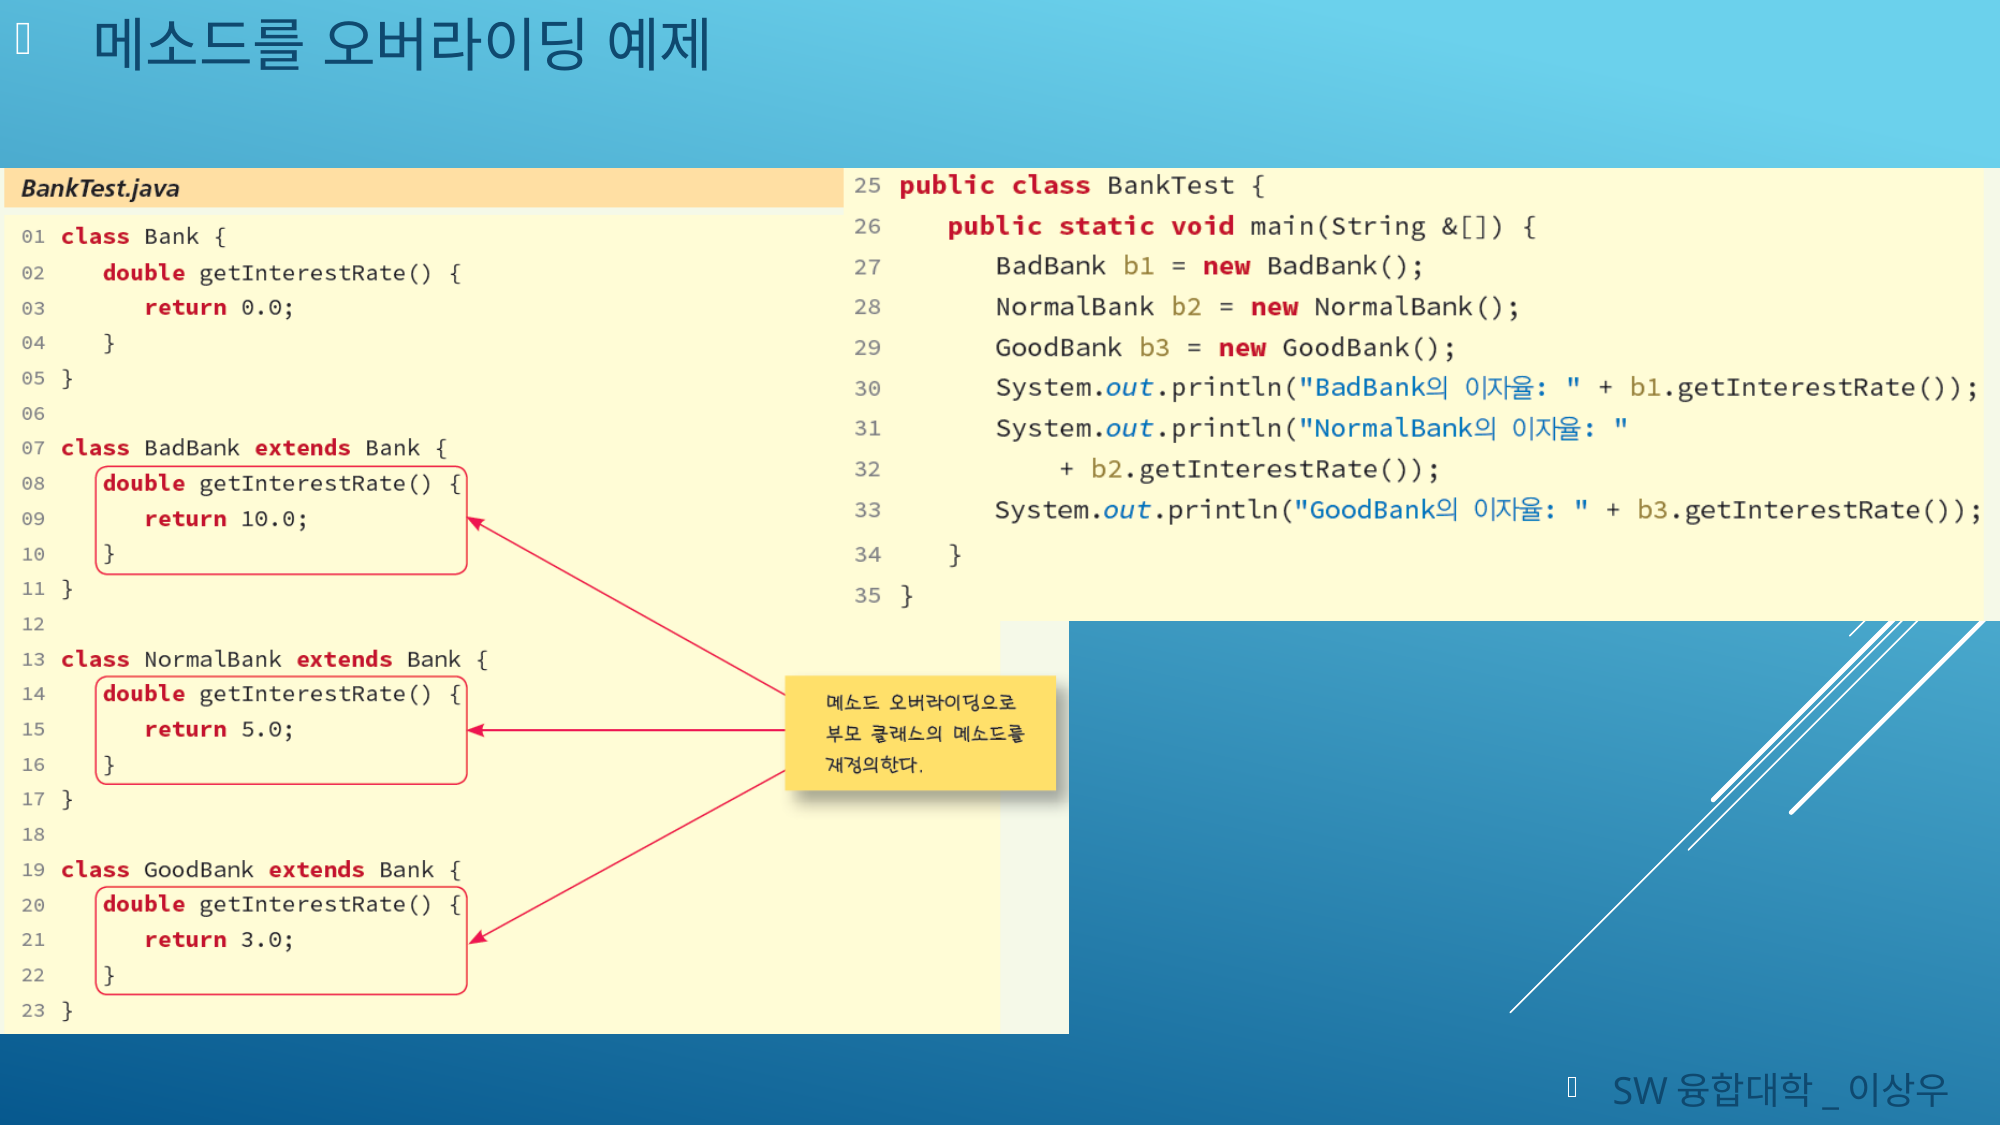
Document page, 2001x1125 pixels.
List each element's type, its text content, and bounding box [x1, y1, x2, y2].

text_box SW융합대학_이상우 [1552, 1055, 2000, 1125]
picture [0, 167, 2000, 1035]
list 메소드를 오버라이딩 예제 [0, 0, 877, 87]
